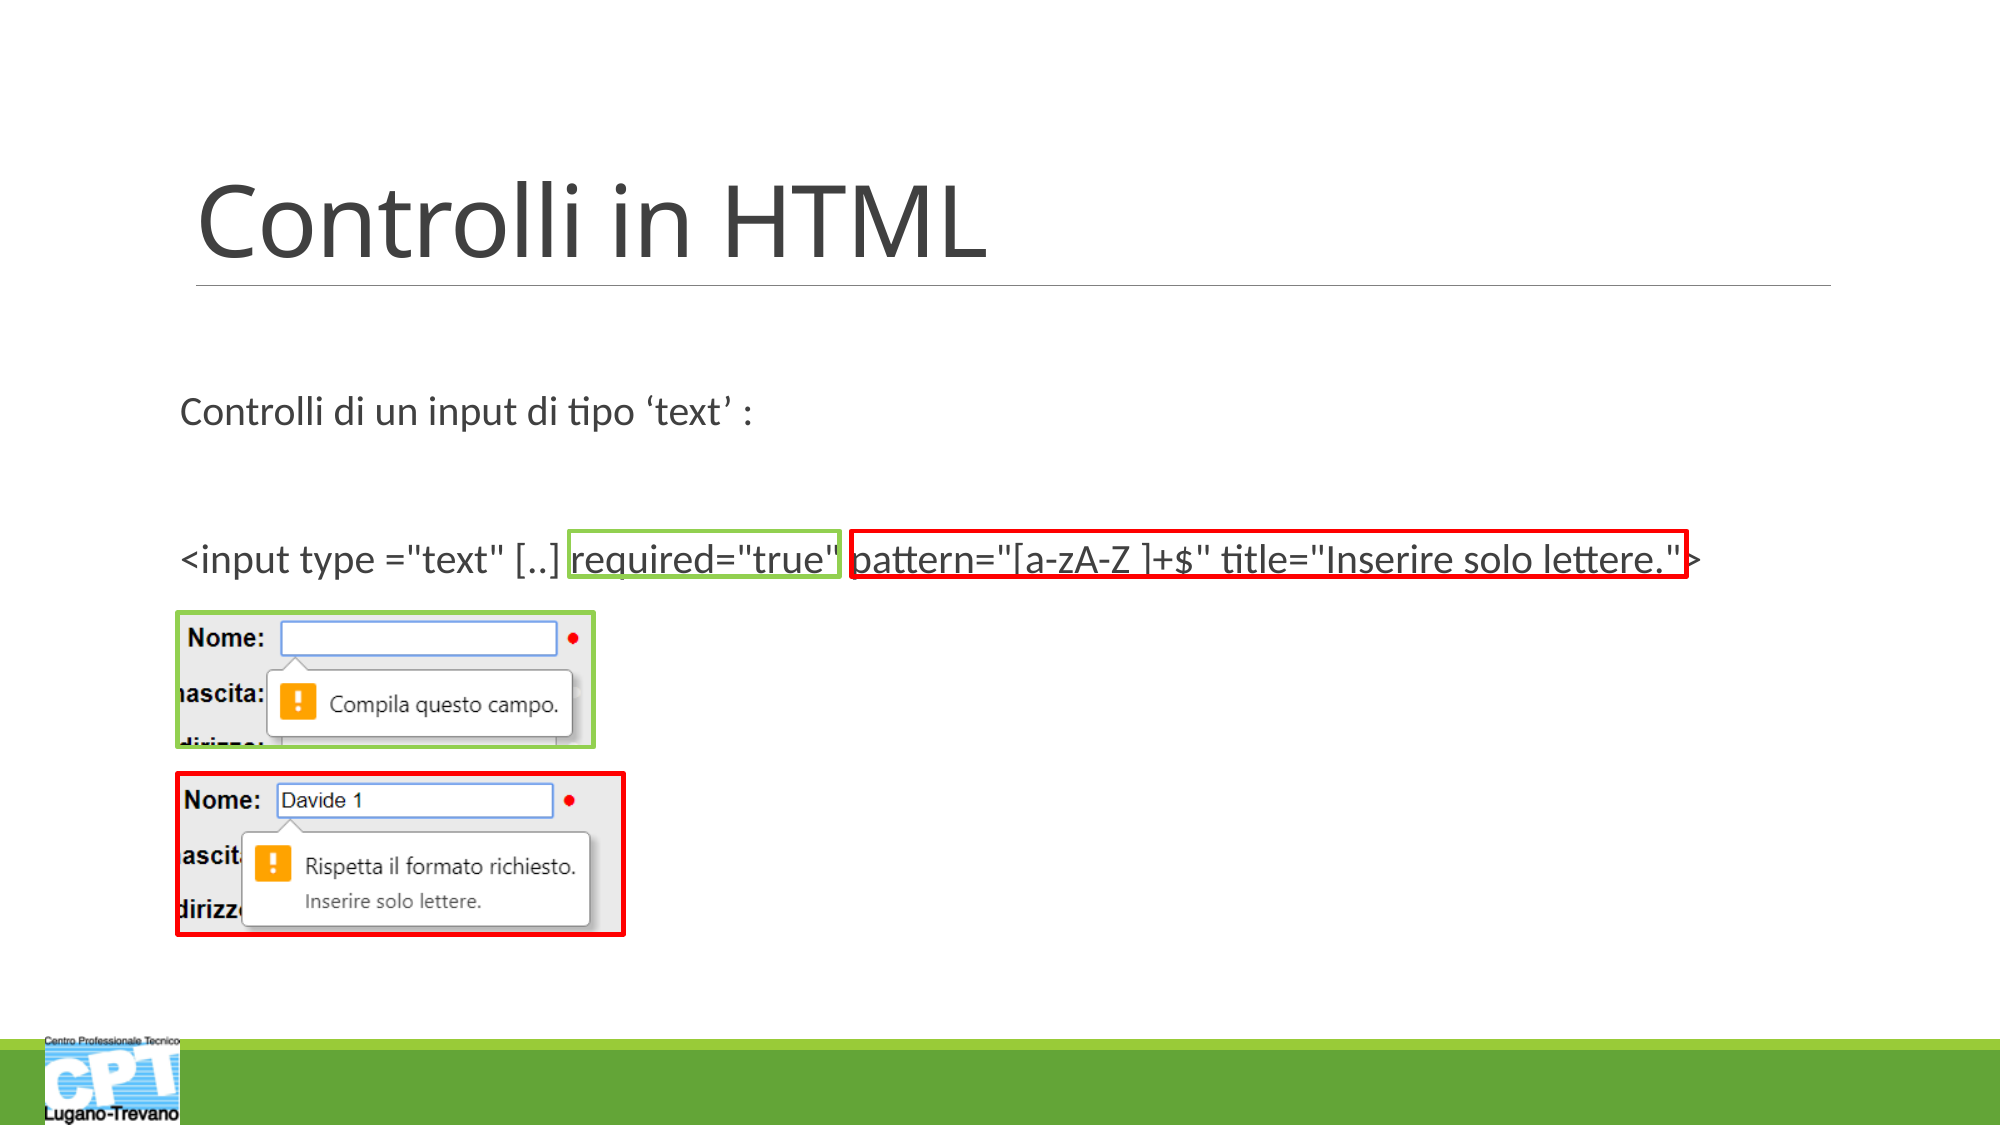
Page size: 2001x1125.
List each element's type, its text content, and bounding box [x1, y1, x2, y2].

title Controlli in HTML [180, 47, 1830, 285]
picture [44, 1035, 181, 1125]
text_box [568, 530, 841, 578]
list Controlli di un input di tipo ‘text’ : <input type ="text" [..] required="true" pattern="[a-zA-Z ]+$" title="Inserire solo lettere."> [180, 302, 1830, 963]
text_box [850, 530, 1688, 578]
picture [179, 775, 622, 933]
picture [179, 614, 592, 746]
